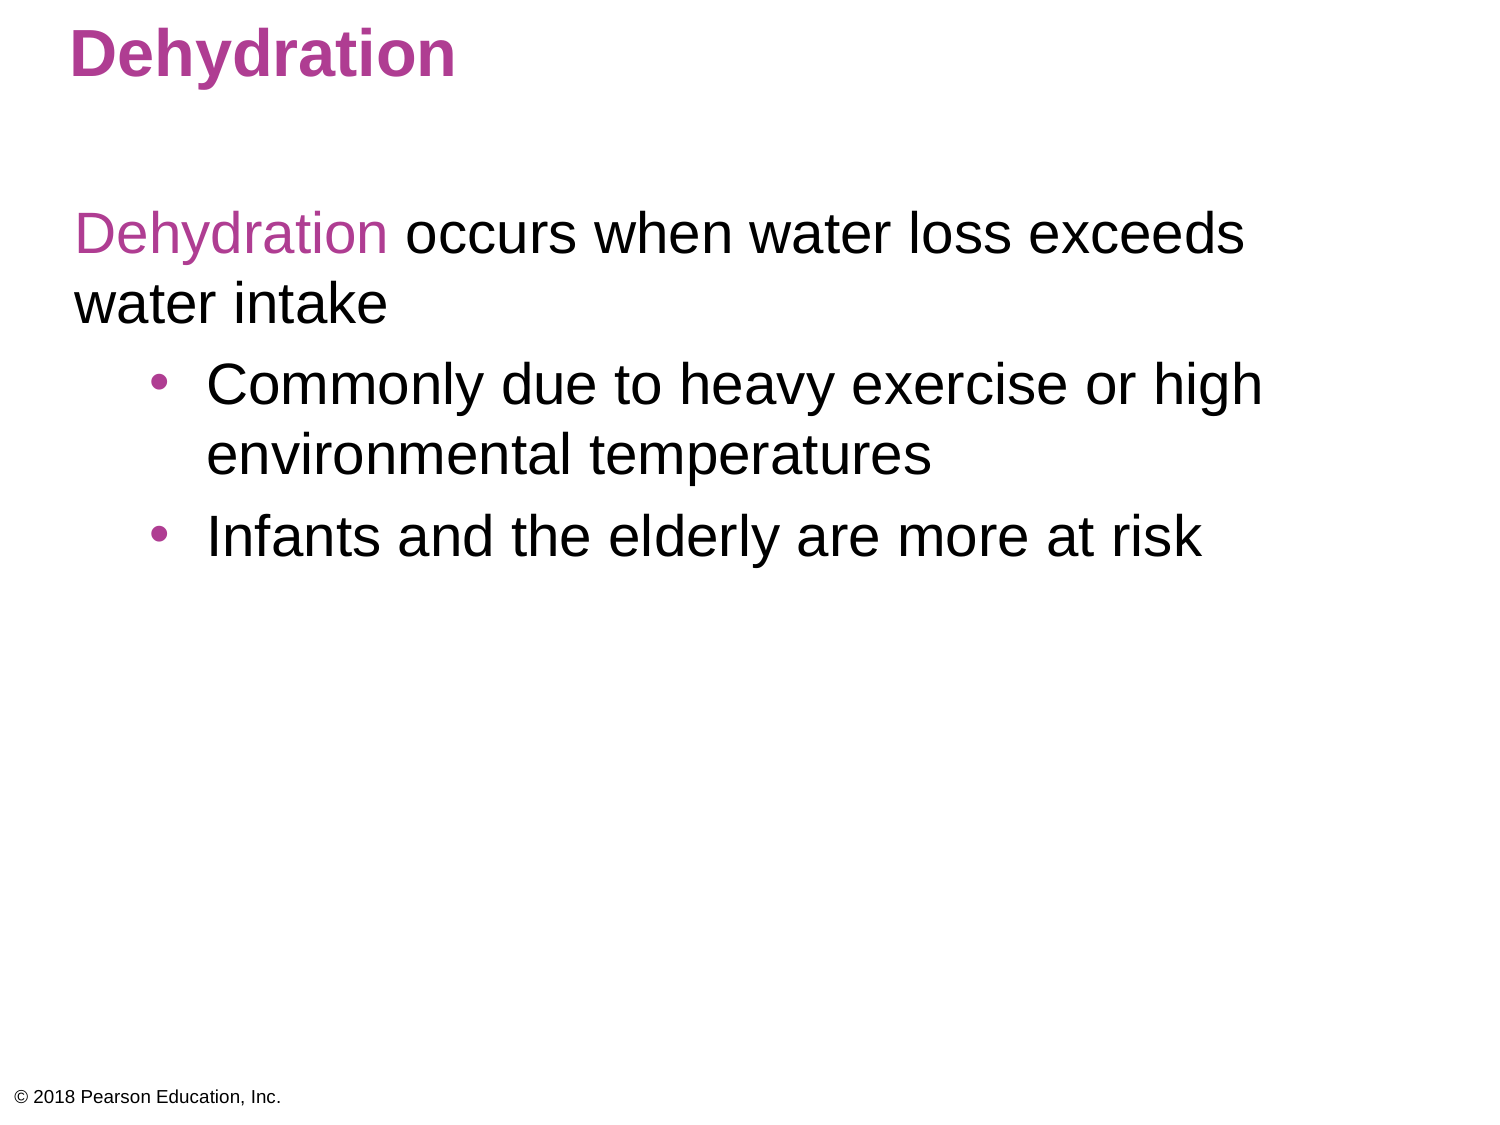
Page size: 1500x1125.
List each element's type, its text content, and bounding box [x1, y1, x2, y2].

title Dehydration [0, 1, 1495, 97]
list Dehydration occurs when water loss exceeds water intake Commonly due to heavy exercise or high environmental temperatures Infants and the elderly are more at risk [59, 187, 1410, 623]
footer © 2018 Pearson Education, Inc. [14, 1084, 900, 1115]
